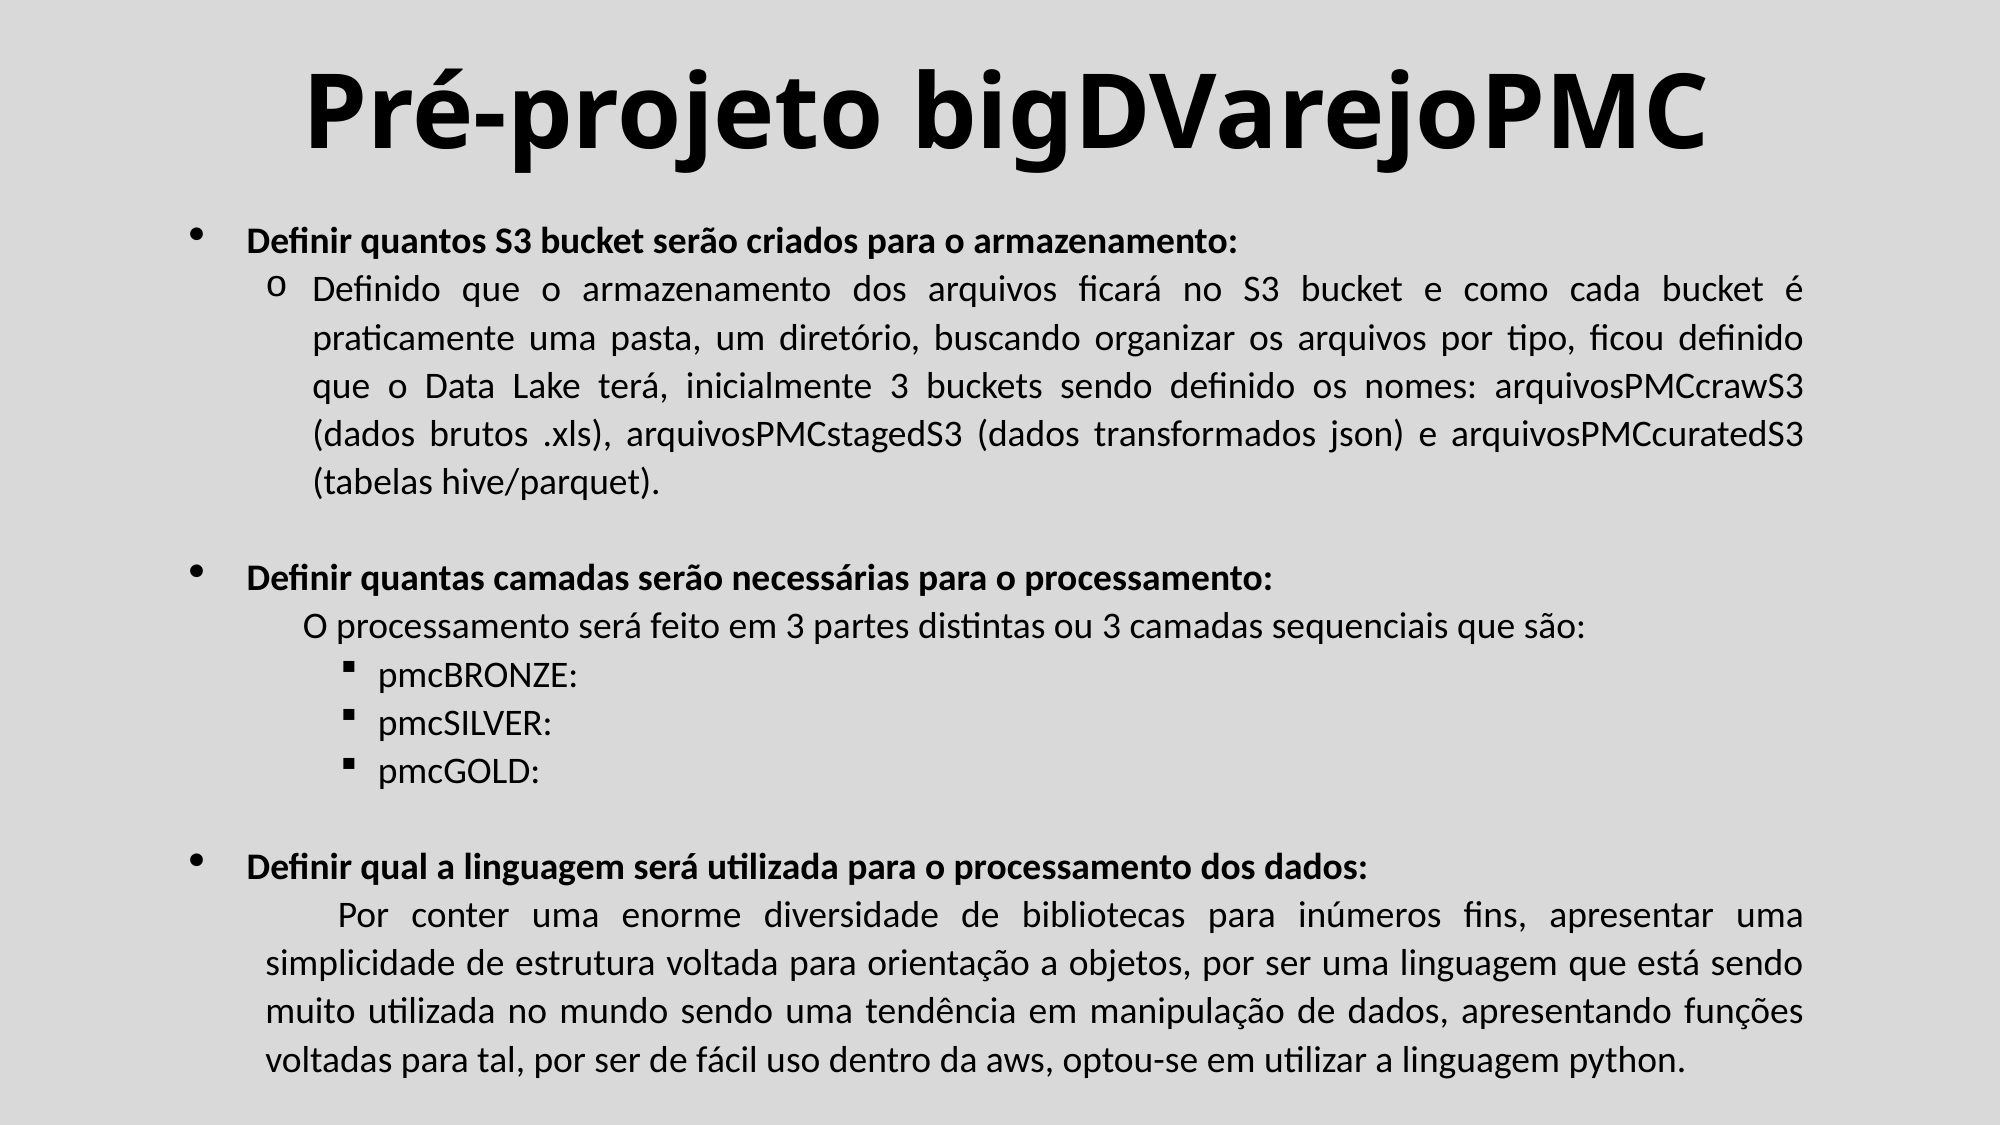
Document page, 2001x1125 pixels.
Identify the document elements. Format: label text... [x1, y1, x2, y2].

text_box Definir quantos S3 bucket serão criados para o armazenamento: Definido que o armazenamento dos arquivos ficará no S3 bucket e como cada bucket é praticamente uma pasta, um diretório, buscando organizar os arquivos por tipo, ficou definido que o Data Lake terá, inicialmente 3 buckets sendo definido os nomes: arquivosPMCcrawS3 (dados brutos .xls), arquivosPMCstagedS3 (dados transformados json) e arquivosPMCcuratedS3 (tabelas hive/parquet). Definir quantas camadas serão necessárias para o processamento: O processamento será feito em 3 partes distintas ou 3 camadas sequenciais que são: pmcBRONZE: pmcSILVER: pmcGOLD: Definir qual a linguagem será utilizada para o processamento dos dados: Por conter uma enorme diversidade de bibliotecas para inúmeros fins, apresentar uma simplicidade de estrutura voltada para orientação a objetos, por ser uma linguagem que está sendo muito utilizada no mundo sendo uma tendência em manipulação de dados, apresentando funções voltadas para tal, por ser de fácil uso dentro da aws, optou-se em utilizar a linguagem python. [175, 205, 1821, 1087]
title Pré-projeto bigDVarejoPMC [256, 30, 1757, 179]
